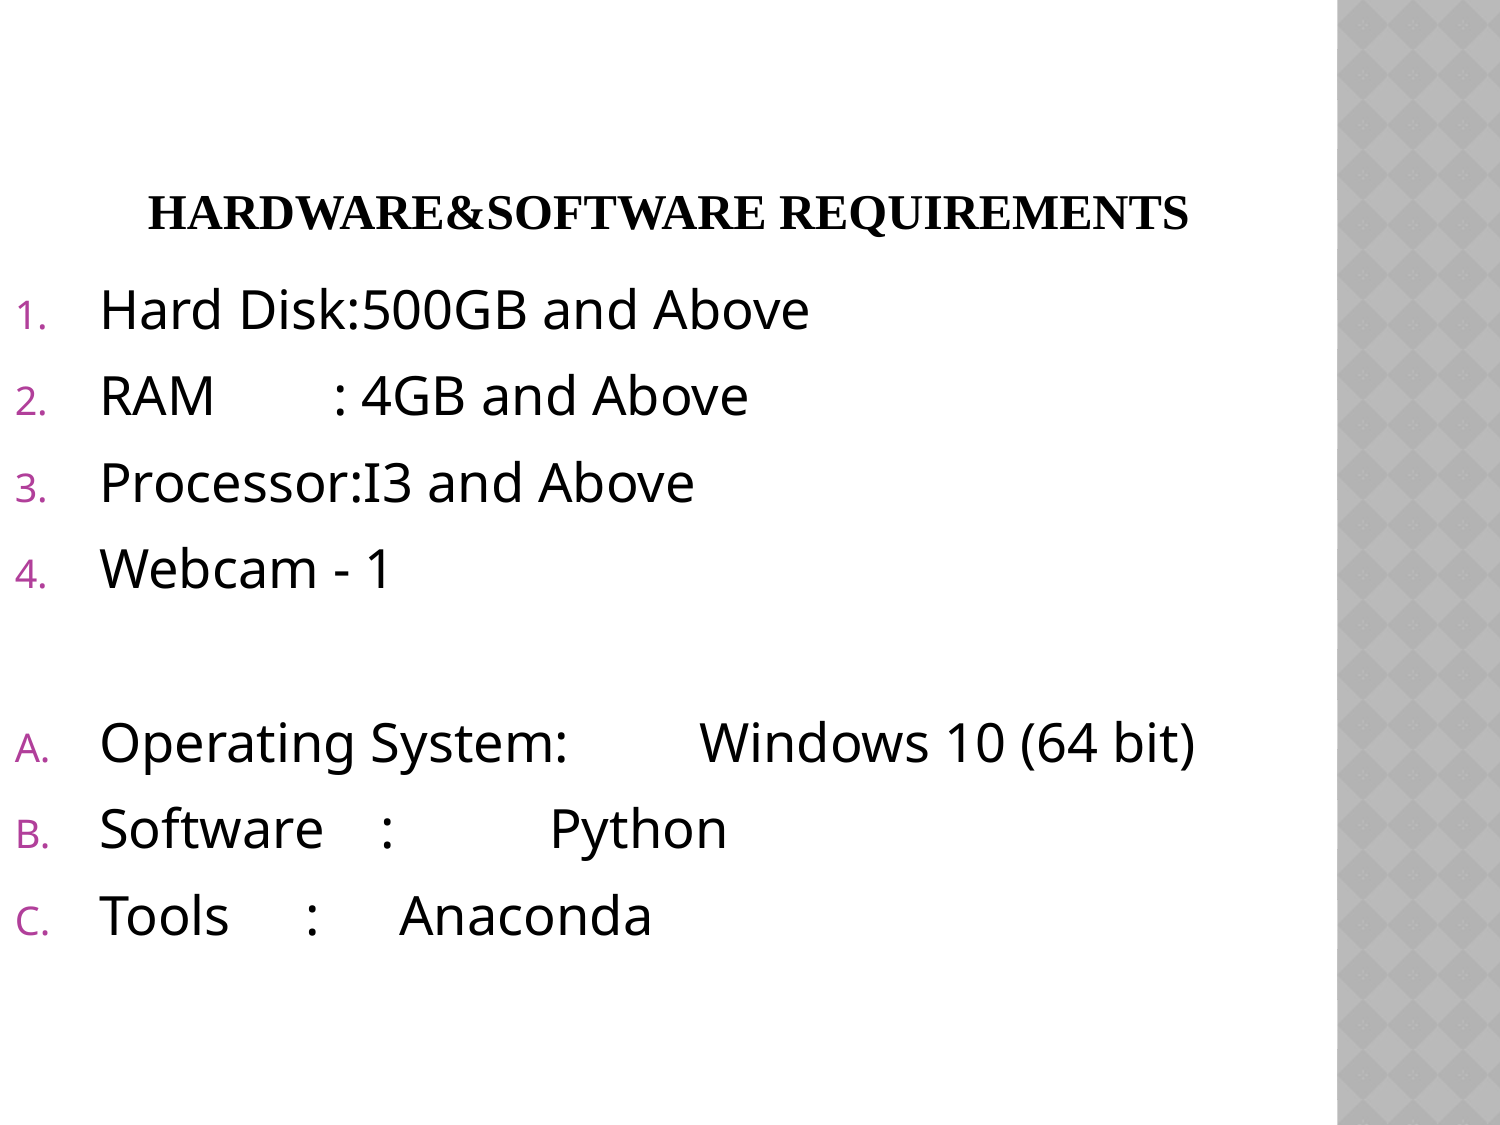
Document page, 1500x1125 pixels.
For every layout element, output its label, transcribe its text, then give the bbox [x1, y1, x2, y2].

list Hard Disk:500GB and Above RAM : 4GB and Above Processor:I3 and Above Webcam - 1 Operating System: Windows 10 (64 bit) Software : Python Tools : Anaconda [0, 264, 1375, 1059]
title Hardware&Software Requirements [75, 52, 1263, 240]
